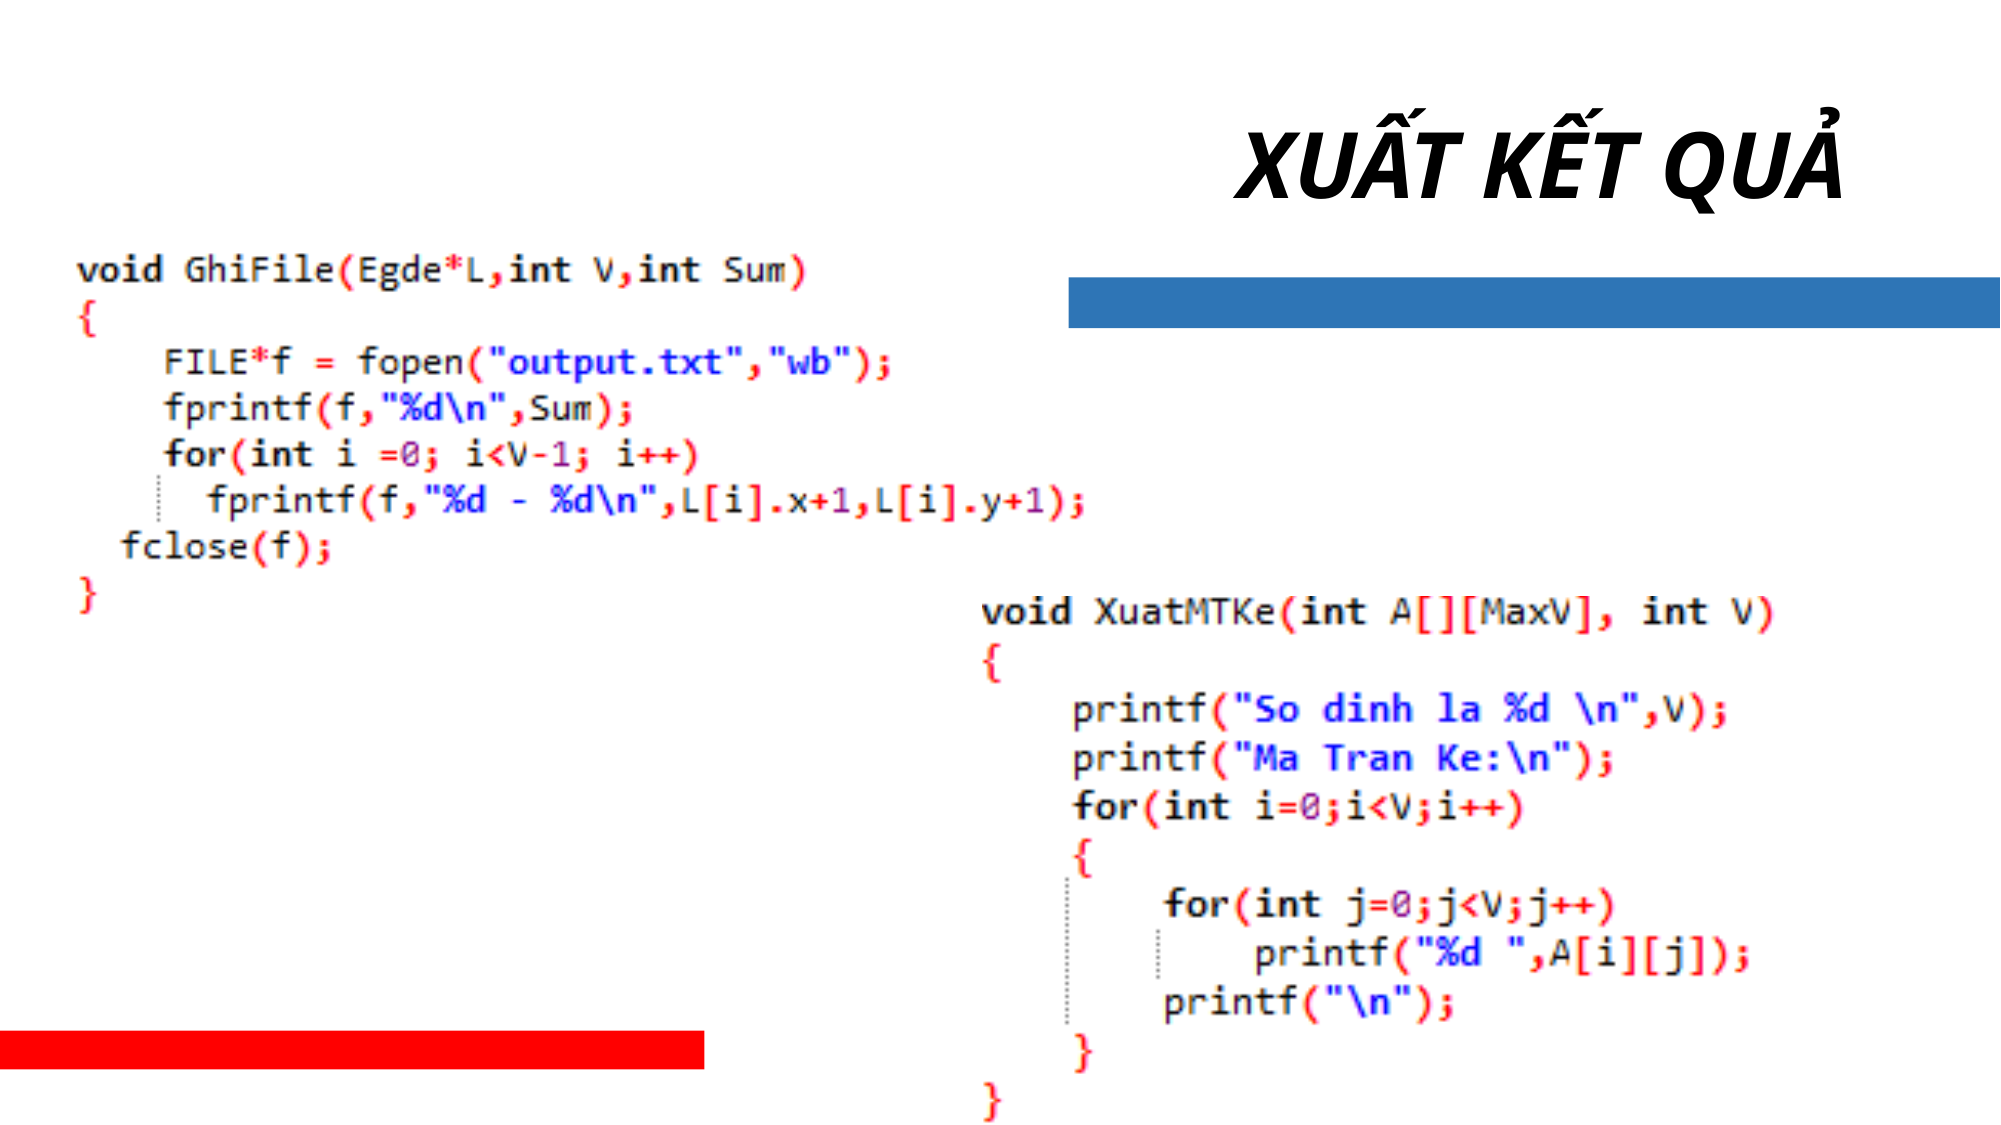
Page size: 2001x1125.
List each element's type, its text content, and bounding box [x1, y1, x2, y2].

title XUẤT KẾT QUẢ [137, 59, 1863, 276]
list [75, 249, 1121, 624]
text_box [0, 1030, 705, 1071]
text_box [1121, 276, 2000, 329]
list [982, 596, 1863, 1125]
